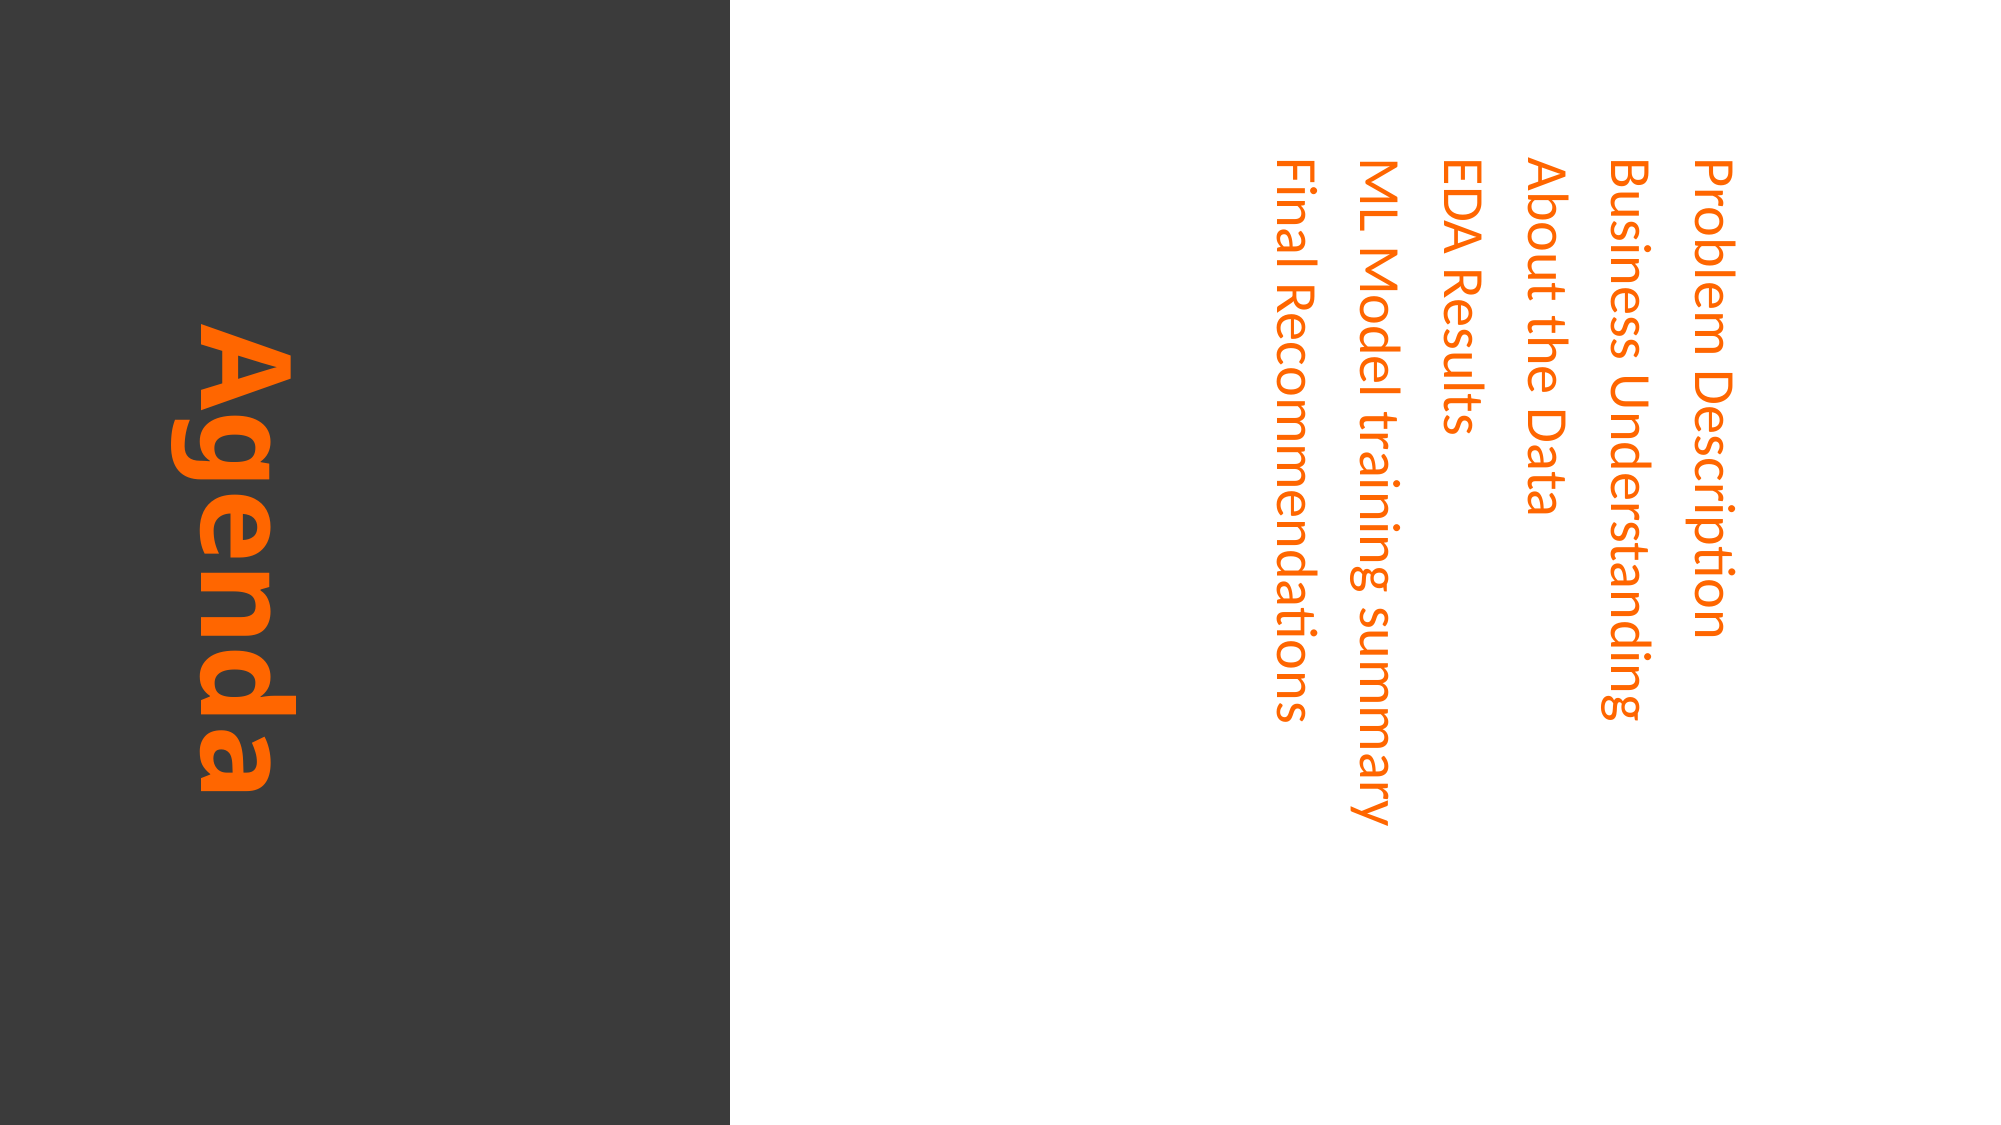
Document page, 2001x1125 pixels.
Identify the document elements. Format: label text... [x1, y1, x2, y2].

title Agenda [0, 0, 729, 1125]
subtitle Problem Description Business Understanding About the Data EDA Results ML Model training summary Final Recommendations [729, 0, 2000, 1125]
